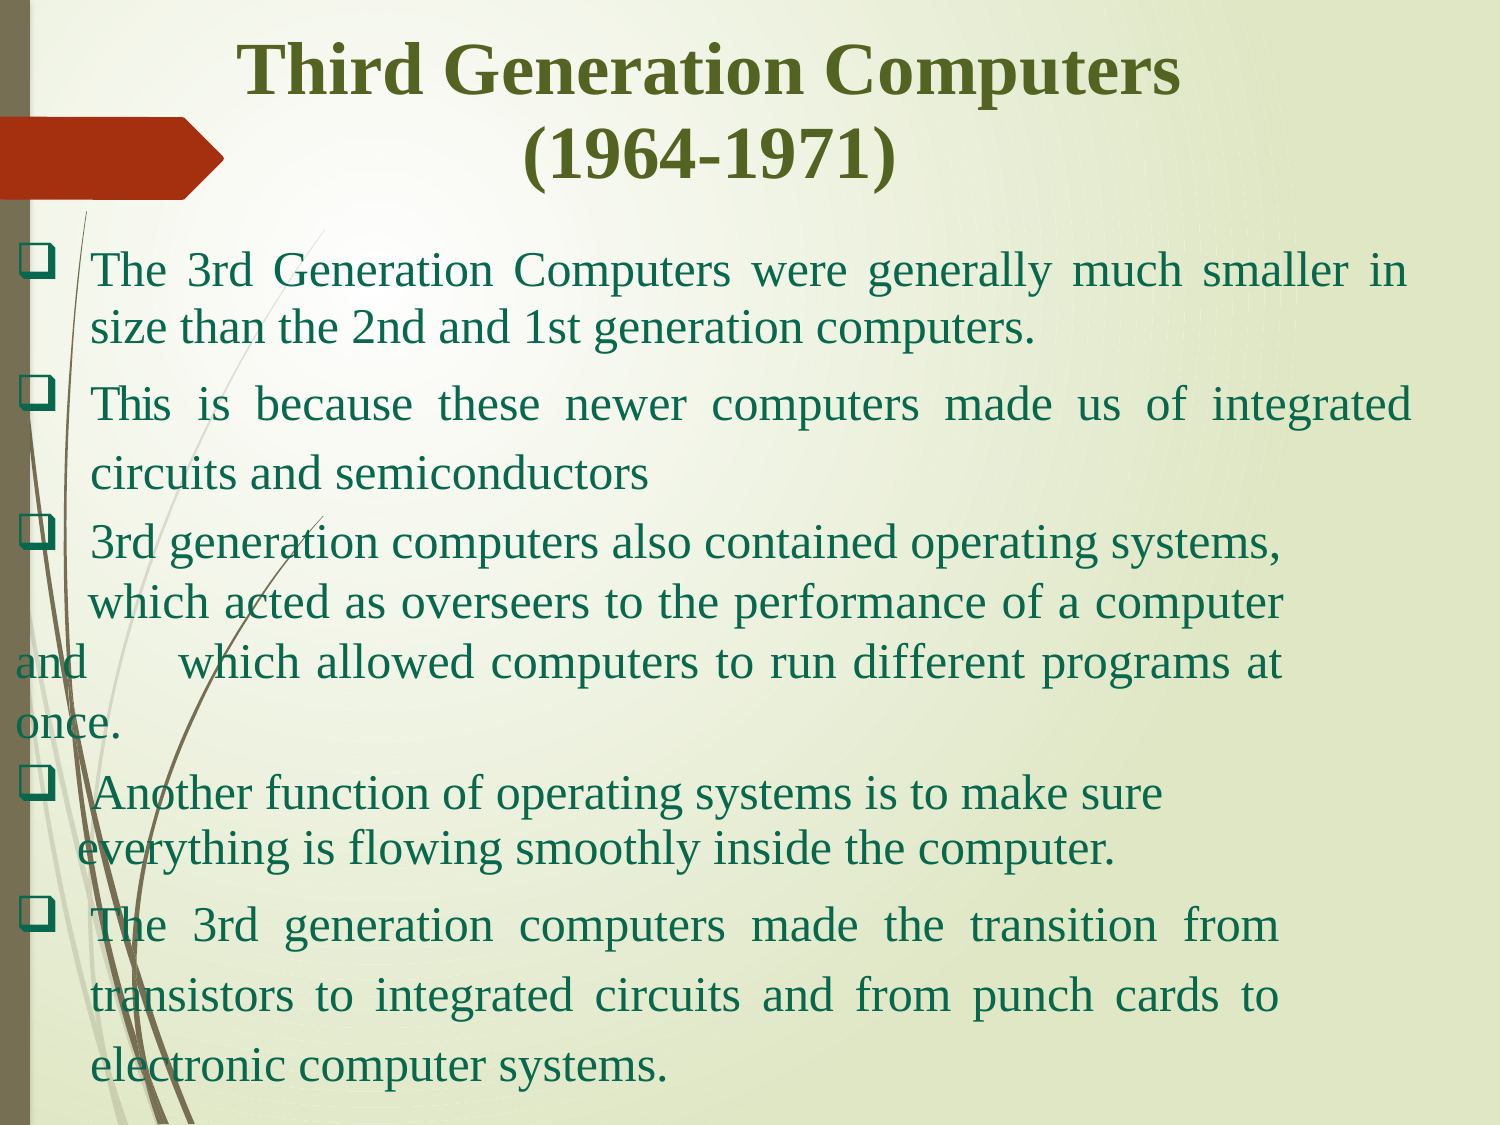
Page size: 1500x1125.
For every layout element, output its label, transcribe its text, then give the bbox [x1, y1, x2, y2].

text_box Third Generation Computers (1964-1971) The 3rd Generation Computers were generally much smaller in size than the 2nd and 1st generation computers. This is because these newer computers made us of integrated circuits and semiconductors 3rd generation computers also contained operating systems, which acted as overseers to the performance of a computer and which allowed computers to run different programs at once. Another function of operating systems is to make sure everything is flowing smoothly inside the computer. The 3rd generation computers made the transition from transistors to integrated circuits and from punch cards to electronic computer systems. [12, 27, 1413, 1083]
